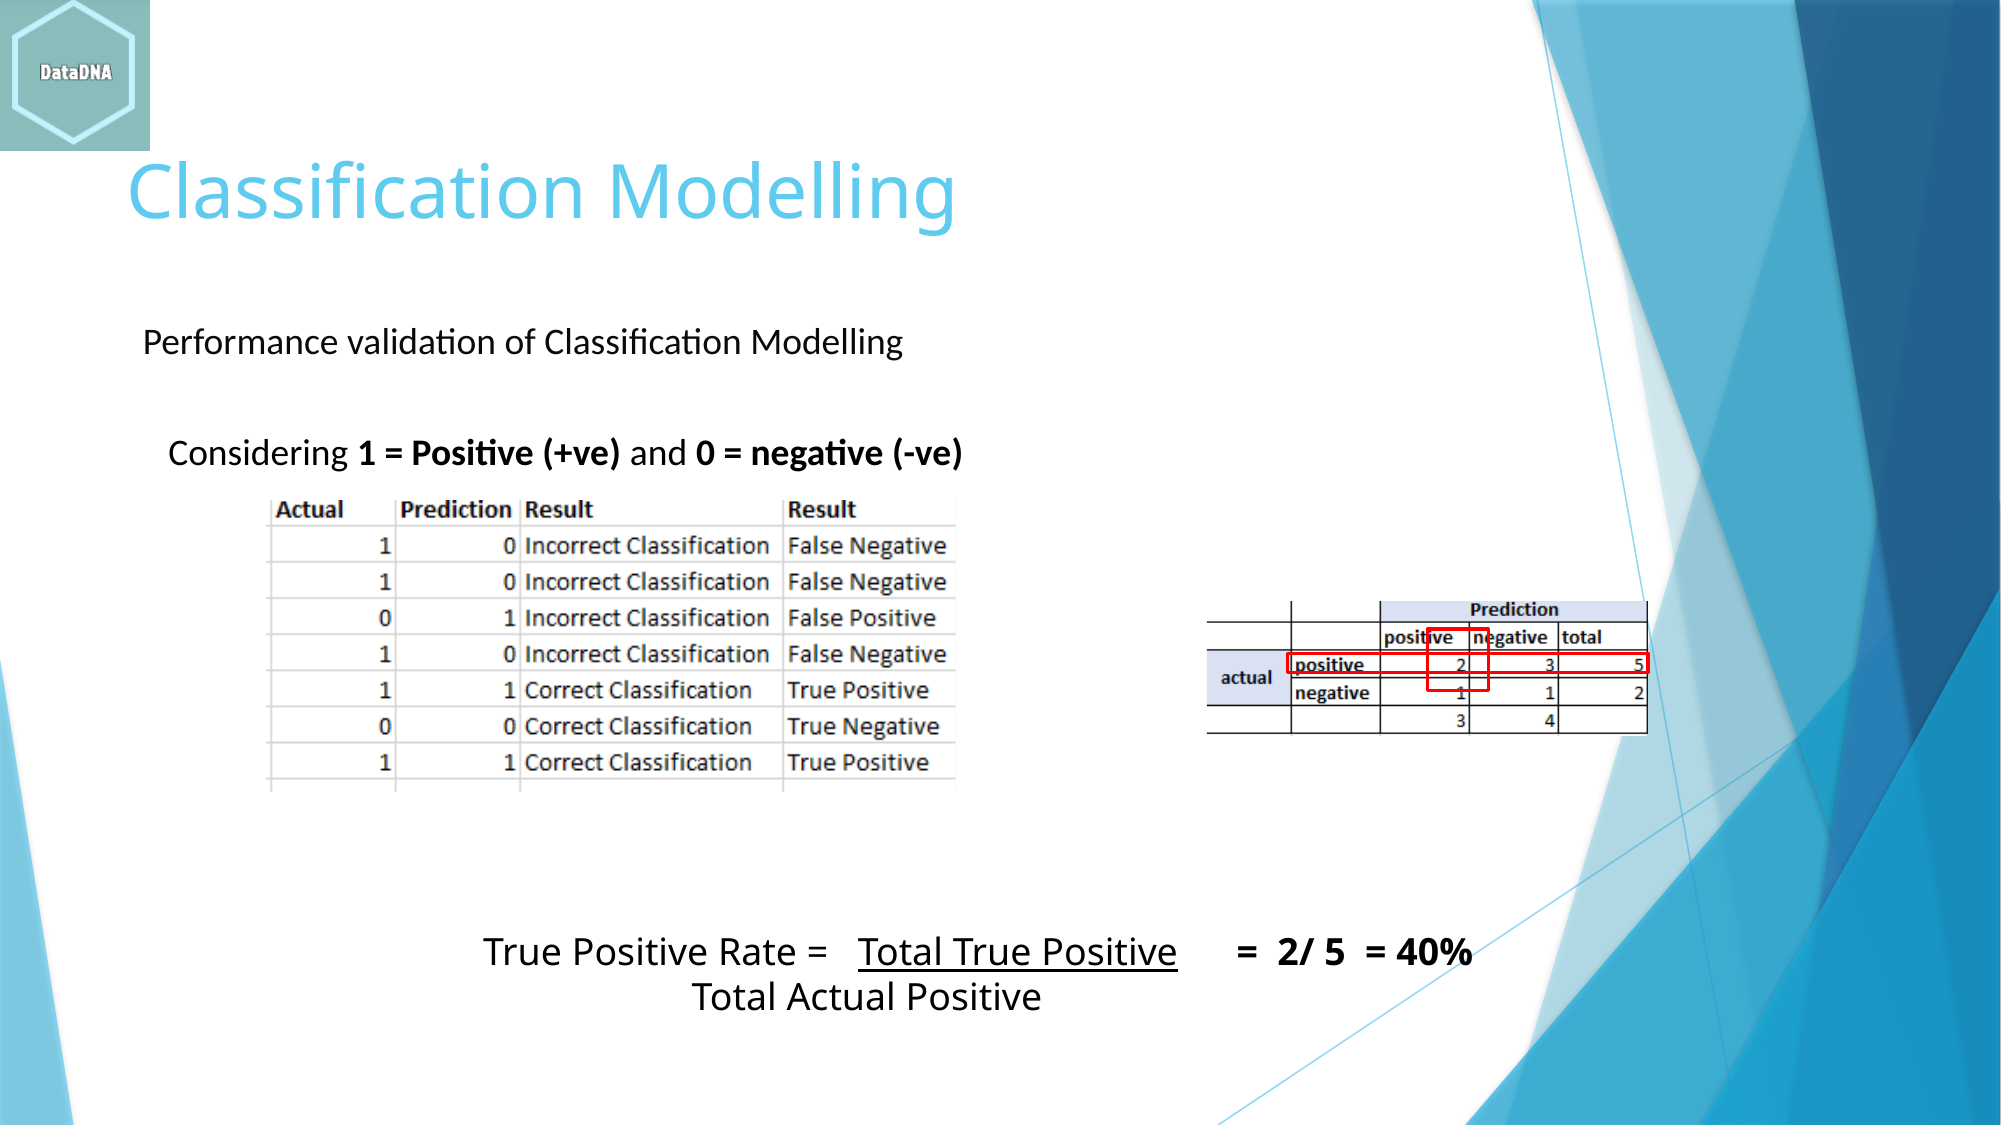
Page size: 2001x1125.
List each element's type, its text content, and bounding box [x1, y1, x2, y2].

text_box True Positive Rate = Total True Positive = 2/ 5 = 40% Total Actual Positive [468, 920, 1489, 1026]
text_box Considering 1 = Positive (+ve) and 0 = negative (-ve) [153, 420, 979, 481]
text_box Performance validation of Classification Modelling [128, 309, 1800, 370]
picture [265, 499, 957, 793]
picture [0, 0, 150, 151]
picture [1206, 600, 1649, 736]
title Classification Modelling [111, 135, 1522, 353]
